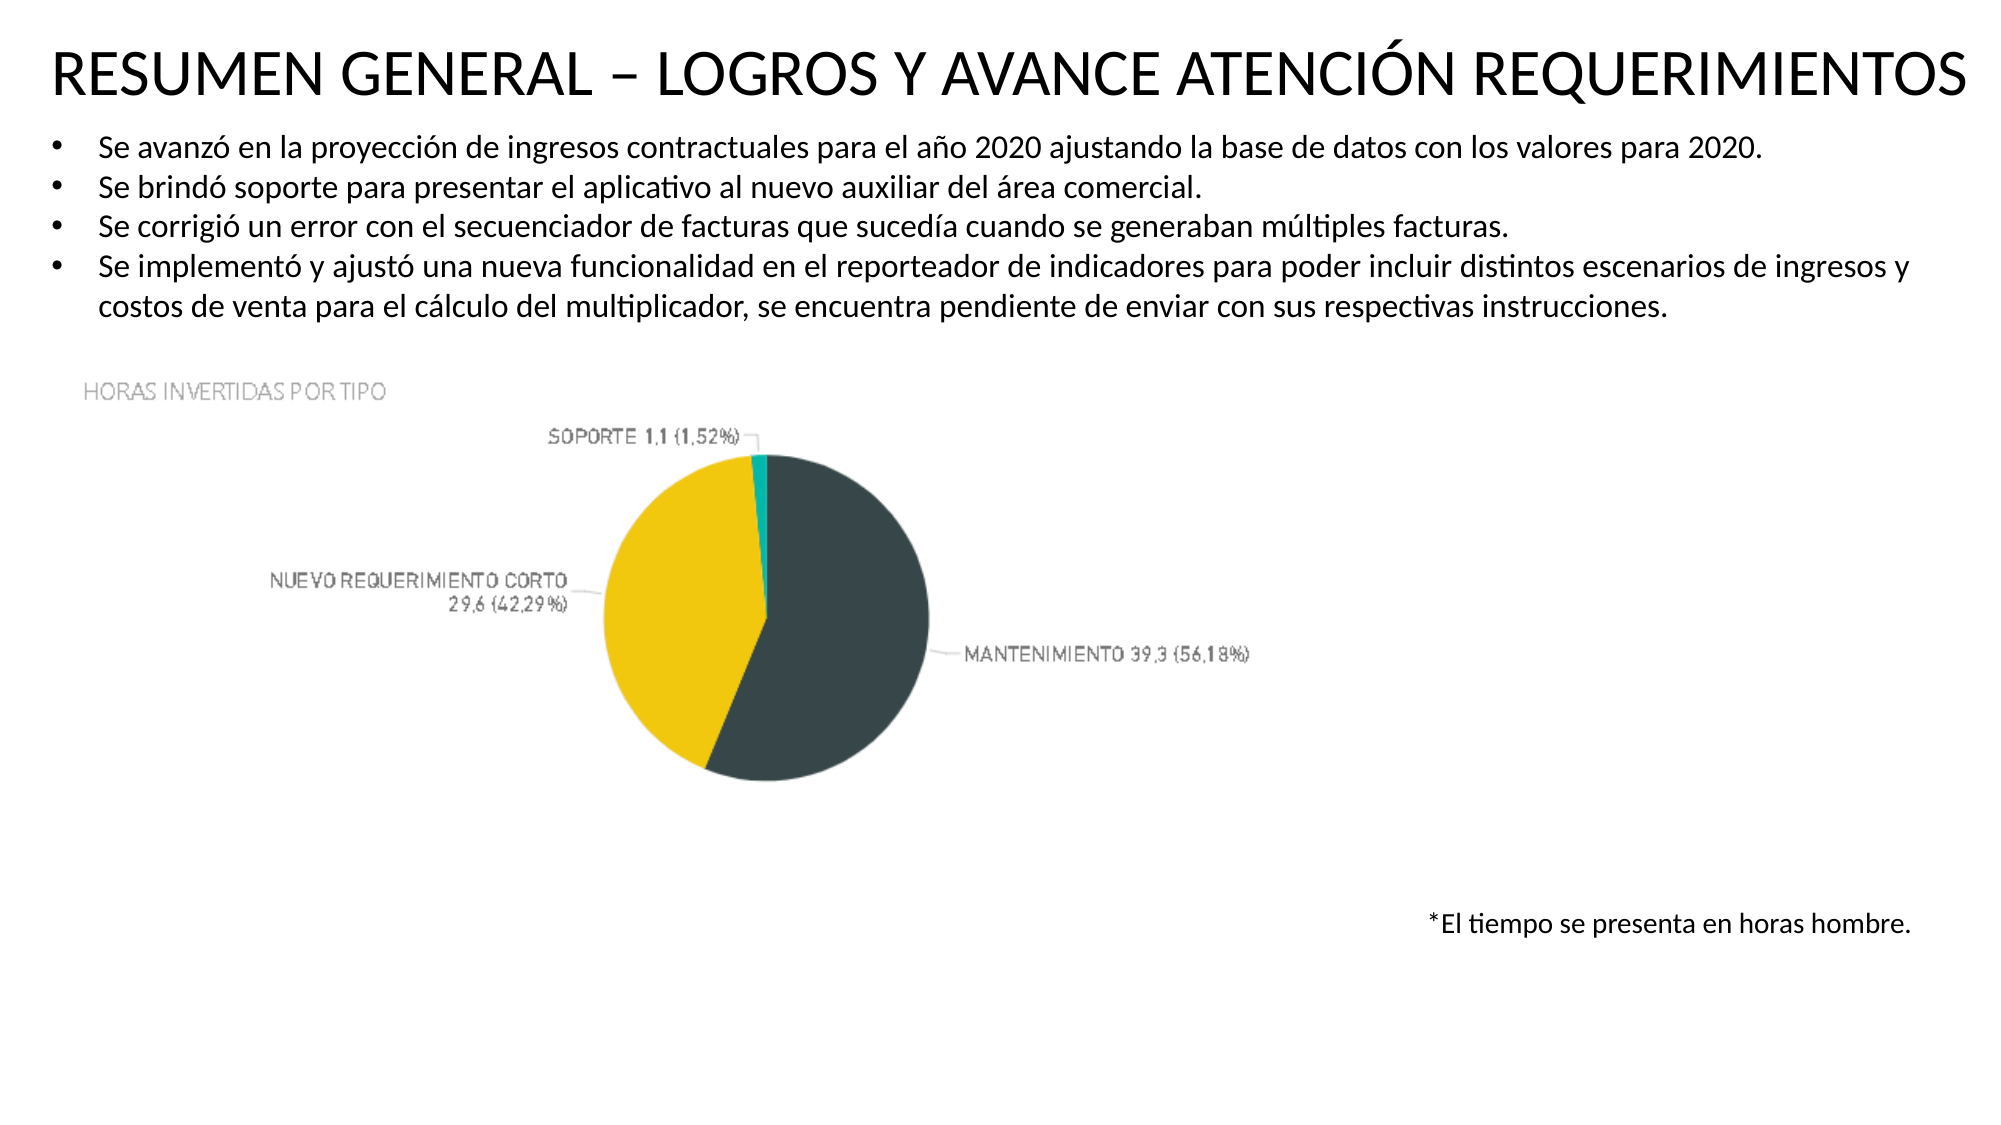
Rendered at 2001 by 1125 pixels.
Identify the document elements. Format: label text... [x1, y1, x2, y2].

text_box RESUMEN GENERAL – LOGROS Y AVANCE ATENCIÓN REQUERIMIENTOS [36, 21, 2000, 117]
text_box Se avanzó en la proyección de ingresos contractuales para el año 2020 ajustando la base de datos con los valores para 2020. Se brindó soporte para presentar el aplicativo al nuevo auxiliar del área comercial. Se corrigió un error con el secuenciador de facturas que sucedía cuando se generaban múltiples facturas. Se implementó y ajustó una nueva funcionalidad en el reporteador de indicadores para poder incluir distintos escenarios de ingresos y costos de venta para el cálculo del multiplicador, se encuentra pendiente de enviar con sus respectivas instrucciones. [36, 117, 1928, 332]
picture [65, 361, 1282, 820]
text_box *El tiempo se presenta en horas hombre. [1411, 896, 1928, 947]
